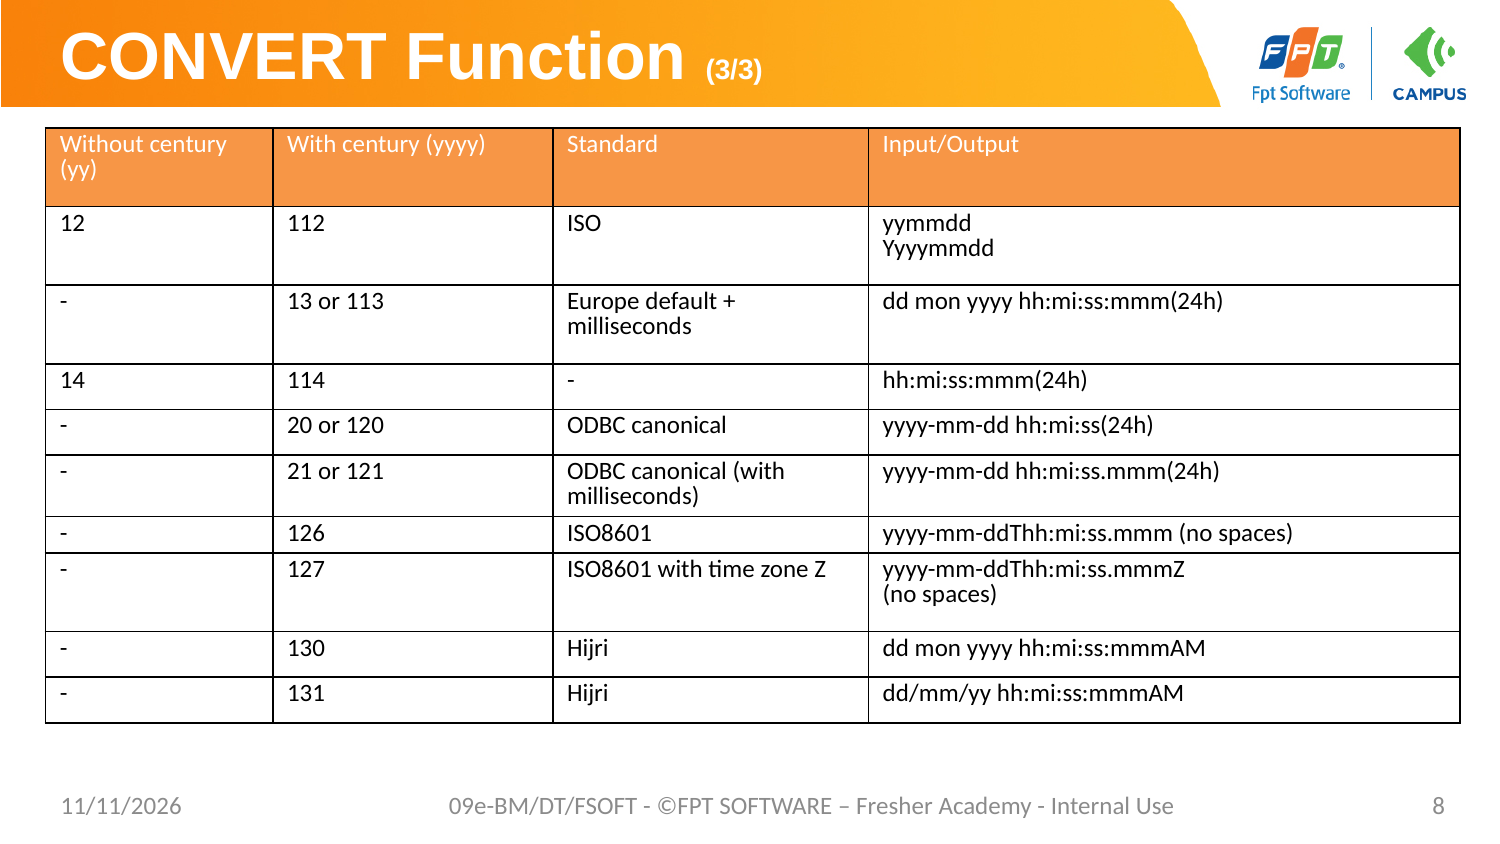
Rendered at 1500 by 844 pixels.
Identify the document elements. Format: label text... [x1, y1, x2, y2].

table_cell dd mon yyyy hh:mi:ss:mmmAM [869, 632, 1459, 676]
table_cell dd mon yyyy hh:mi:ss:mmm(24h) [869, 286, 1459, 363]
table_header Standard [554, 129, 868, 206]
table_cell 114 [274, 365, 552, 409]
table_cell - [46, 517, 272, 552]
table_cell - [46, 554, 272, 631]
footer 09e-BM/DT/FSOFT - ©FPT SOFTWARE – Fresher Academy - Internal Use [289, 782, 1335, 827]
table_cell - [46, 678, 272, 722]
table_header Without century (yy) [46, 129, 272, 206]
picture [1, 0, 1499, 844]
table_cell 13 or 113 [274, 286, 552, 363]
table_cell ODBC canonical (with milliseconds) [554, 456, 868, 516]
table_cell Hijri [554, 678, 868, 722]
table_cell - [46, 456, 272, 516]
table_cell hh:mi:ss:mmm(24h) [869, 365, 1459, 409]
table_cell 14 [46, 365, 272, 409]
table_cell yyyy-mm-dd hh:mi:ss(24h) [869, 410, 1459, 454]
table_cell 112 [274, 207, 552, 284]
table_cell 126 [274, 517, 552, 552]
table_cell ISO [554, 207, 868, 284]
table_cell - [554, 365, 868, 409]
table_cell 21 or 121 [274, 456, 552, 516]
table_cell 131 [274, 678, 552, 722]
table_cell - [46, 410, 272, 454]
title CONVERT Function (3/3) [45, 0, 1176, 106]
table_cell 20 or 120 [274, 410, 552, 454]
table_cell 130 [274, 632, 552, 676]
table_cell Europe default + milliseconds [554, 286, 868, 363]
table_cell ODBC canonical [554, 410, 868, 454]
table_cell ISO8601 with time zone Z [554, 554, 868, 631]
table_cell 12 [46, 207, 272, 284]
table_cell 127 [274, 554, 552, 631]
table_cell ISO8601 [554, 517, 868, 552]
table_cell - [46, 286, 272, 363]
table_cell yyyy-mm-ddThh:mi:ss.mmmZ (no spaces) [869, 554, 1459, 631]
table_cell dd/mm/yy hh:mi:ss:mmmAM [869, 678, 1459, 722]
table_header With century (yyyy) [274, 129, 552, 206]
table_header Input/Output [869, 129, 1459, 206]
table_cell - [46, 632, 272, 676]
table_cell yymmdd Yyyymmdd [869, 207, 1459, 284]
table_cell Hijri [554, 632, 868, 676]
table_cell yyyy-mm-dd hh:mi:ss.mmm(24h) [869, 456, 1459, 516]
slide_number 8 [1350, 782, 1461, 827]
table_cell yyyy-mm-ddThh:mi:ss.mmm (no spaces) [869, 517, 1459, 552]
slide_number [45, 782, 270, 827]
